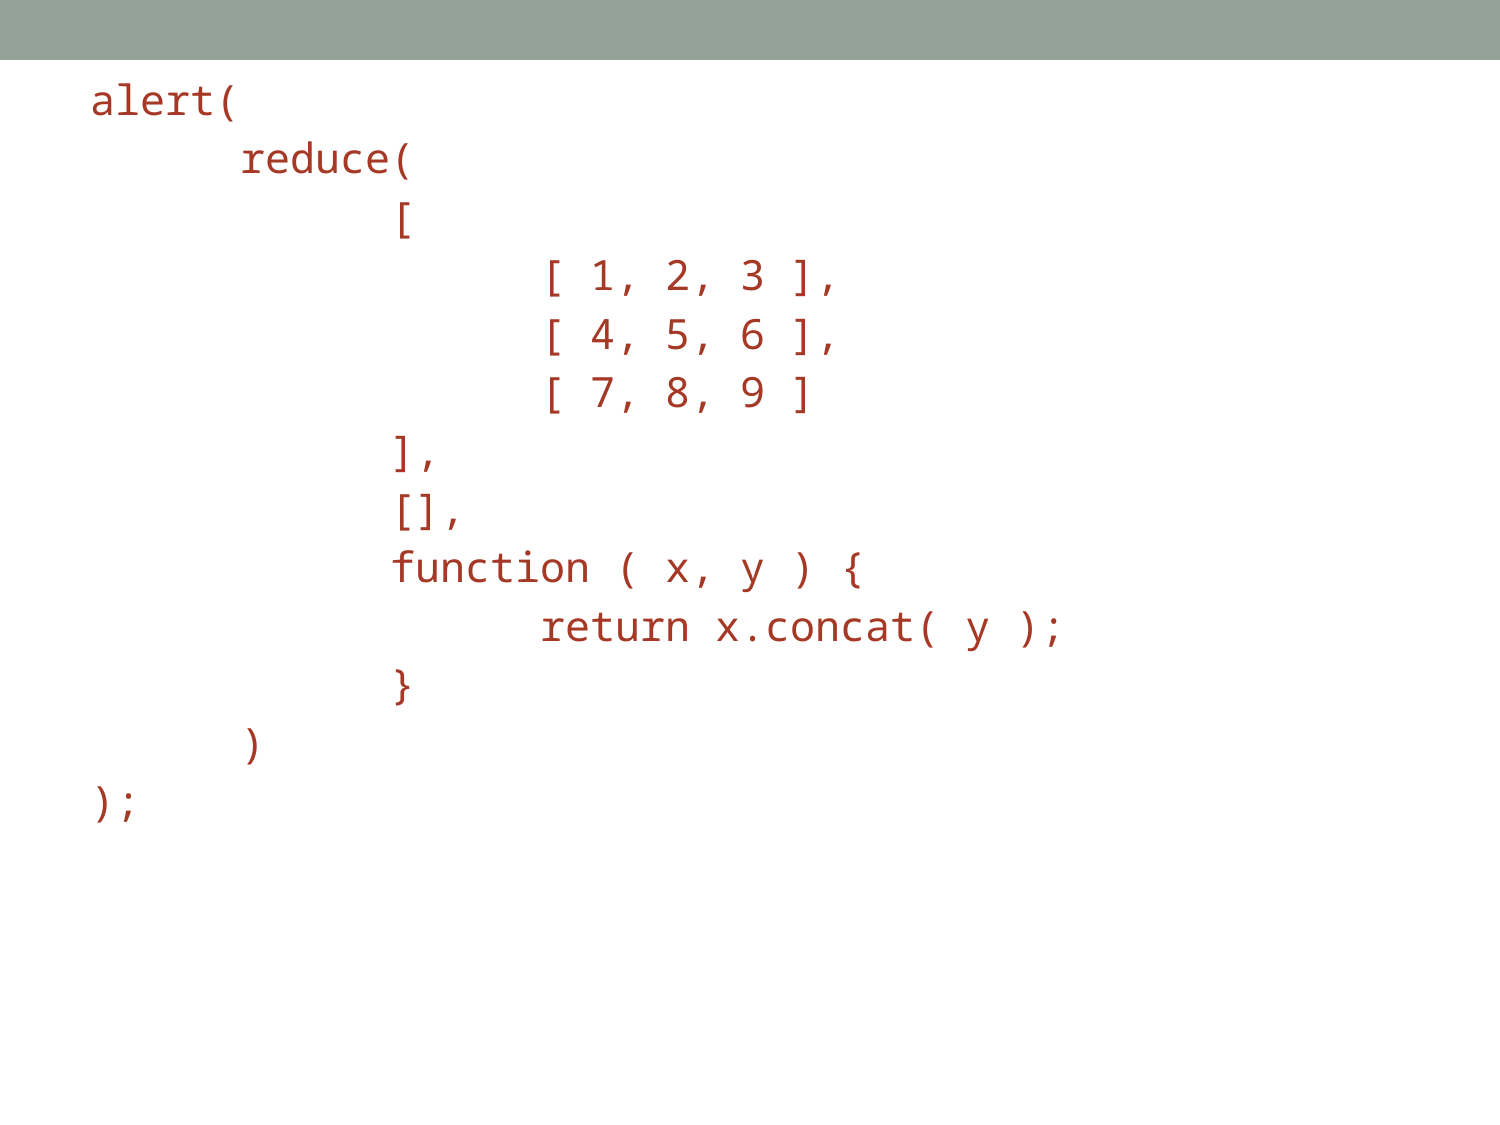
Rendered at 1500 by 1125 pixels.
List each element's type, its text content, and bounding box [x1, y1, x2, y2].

list alert( reduce( [ [ 1, 2, 3 ], [ 4, 5, 6 ], [ 7, 8, 9 ] ], [], function ( x, y ) { return x.concat( y ); } ) ); [75, 66, 1425, 1063]
